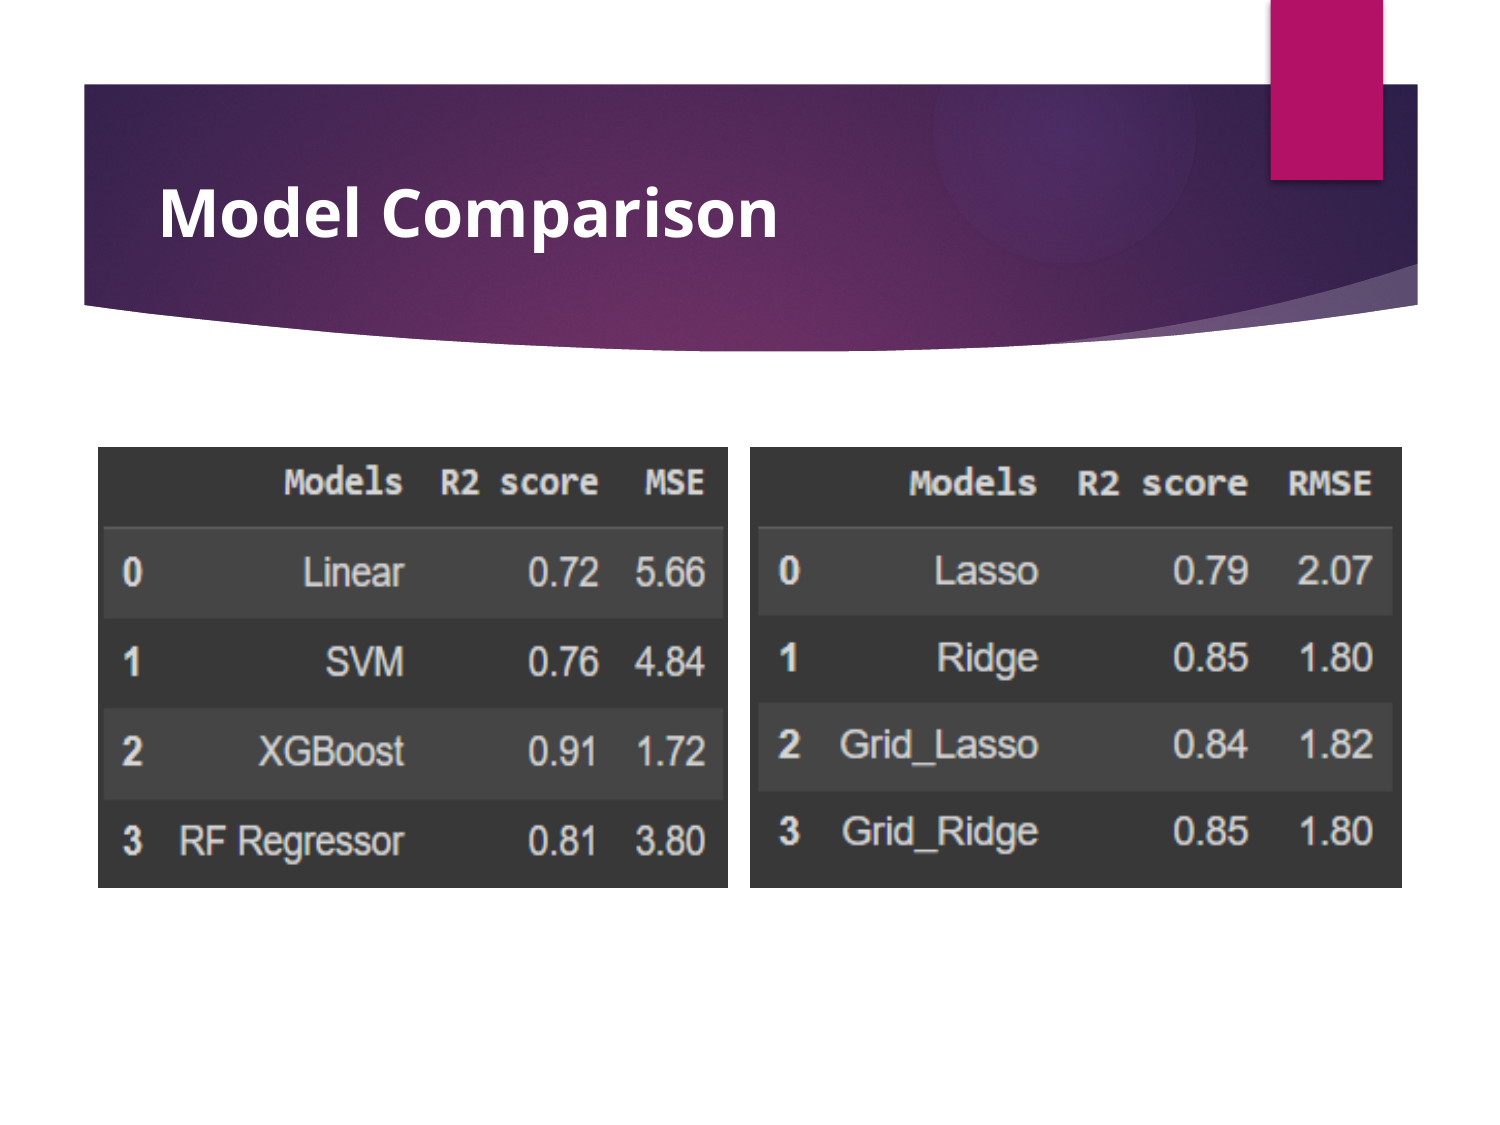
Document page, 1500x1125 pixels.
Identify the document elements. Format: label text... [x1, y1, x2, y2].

title Model Comparison [142, 152, 1183, 269]
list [98, 447, 728, 888]
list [749, 447, 1402, 888]
